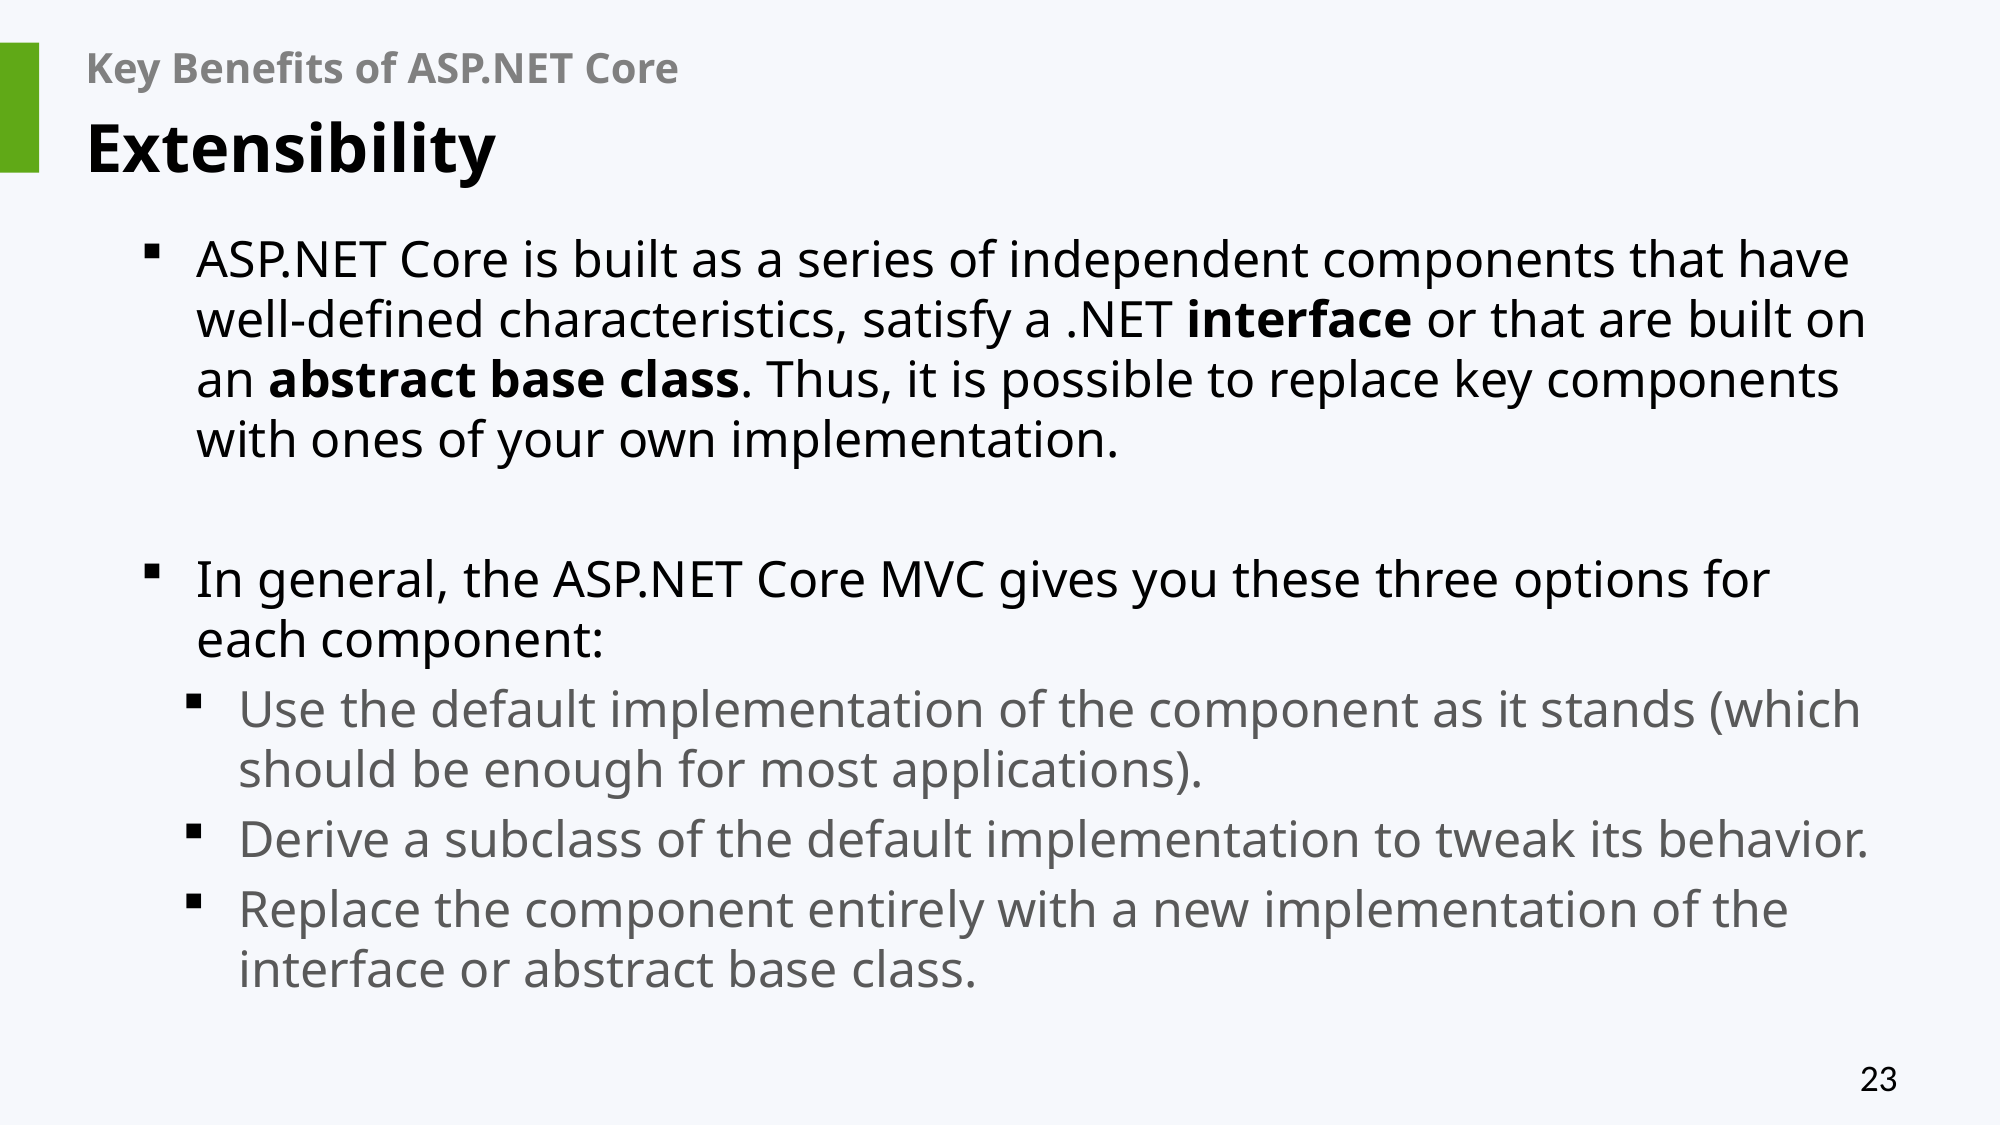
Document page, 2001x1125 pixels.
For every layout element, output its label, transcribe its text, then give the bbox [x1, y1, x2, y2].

list Extensibility [70, 98, 1902, 169]
list ASP.NET Core is built as a series of independent components that have well-defined characteristics, satisfy a .NET interface or that are built on an abstract base class. Thus, it is possible to replace key components with ones of your own implementation. In general, the ASP.NET Core MVC gives you these three options for each component: Use the default implementation of the component as it stands (which should be enough for most applications). Derive a subclass of the default implementation to tweak its behavior. Replace the component entirely with a new implementation of the interface or abstract base class. [125, 219, 1903, 1010]
title Key Benefits of ASP.NET Core [70, 42, 1902, 90]
